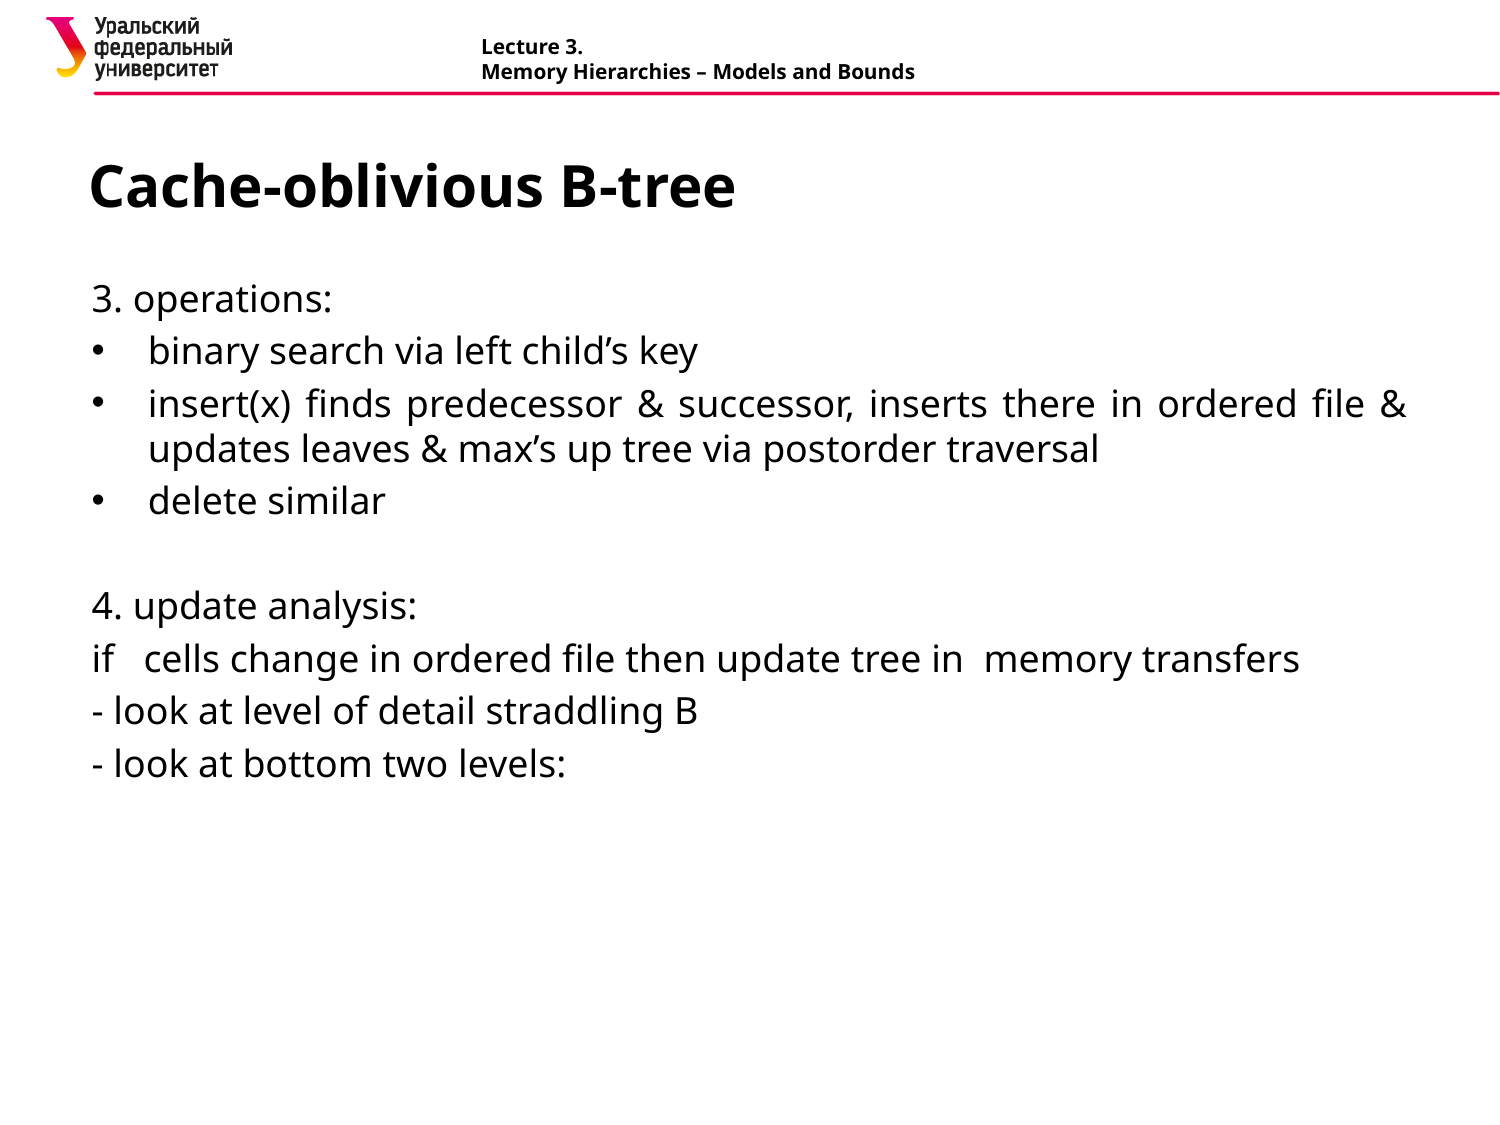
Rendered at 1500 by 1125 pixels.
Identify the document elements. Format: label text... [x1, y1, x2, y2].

text_box Cache-oblivious B-tree [88, 149, 1436, 220]
picture [0, 0, 1500, 103]
